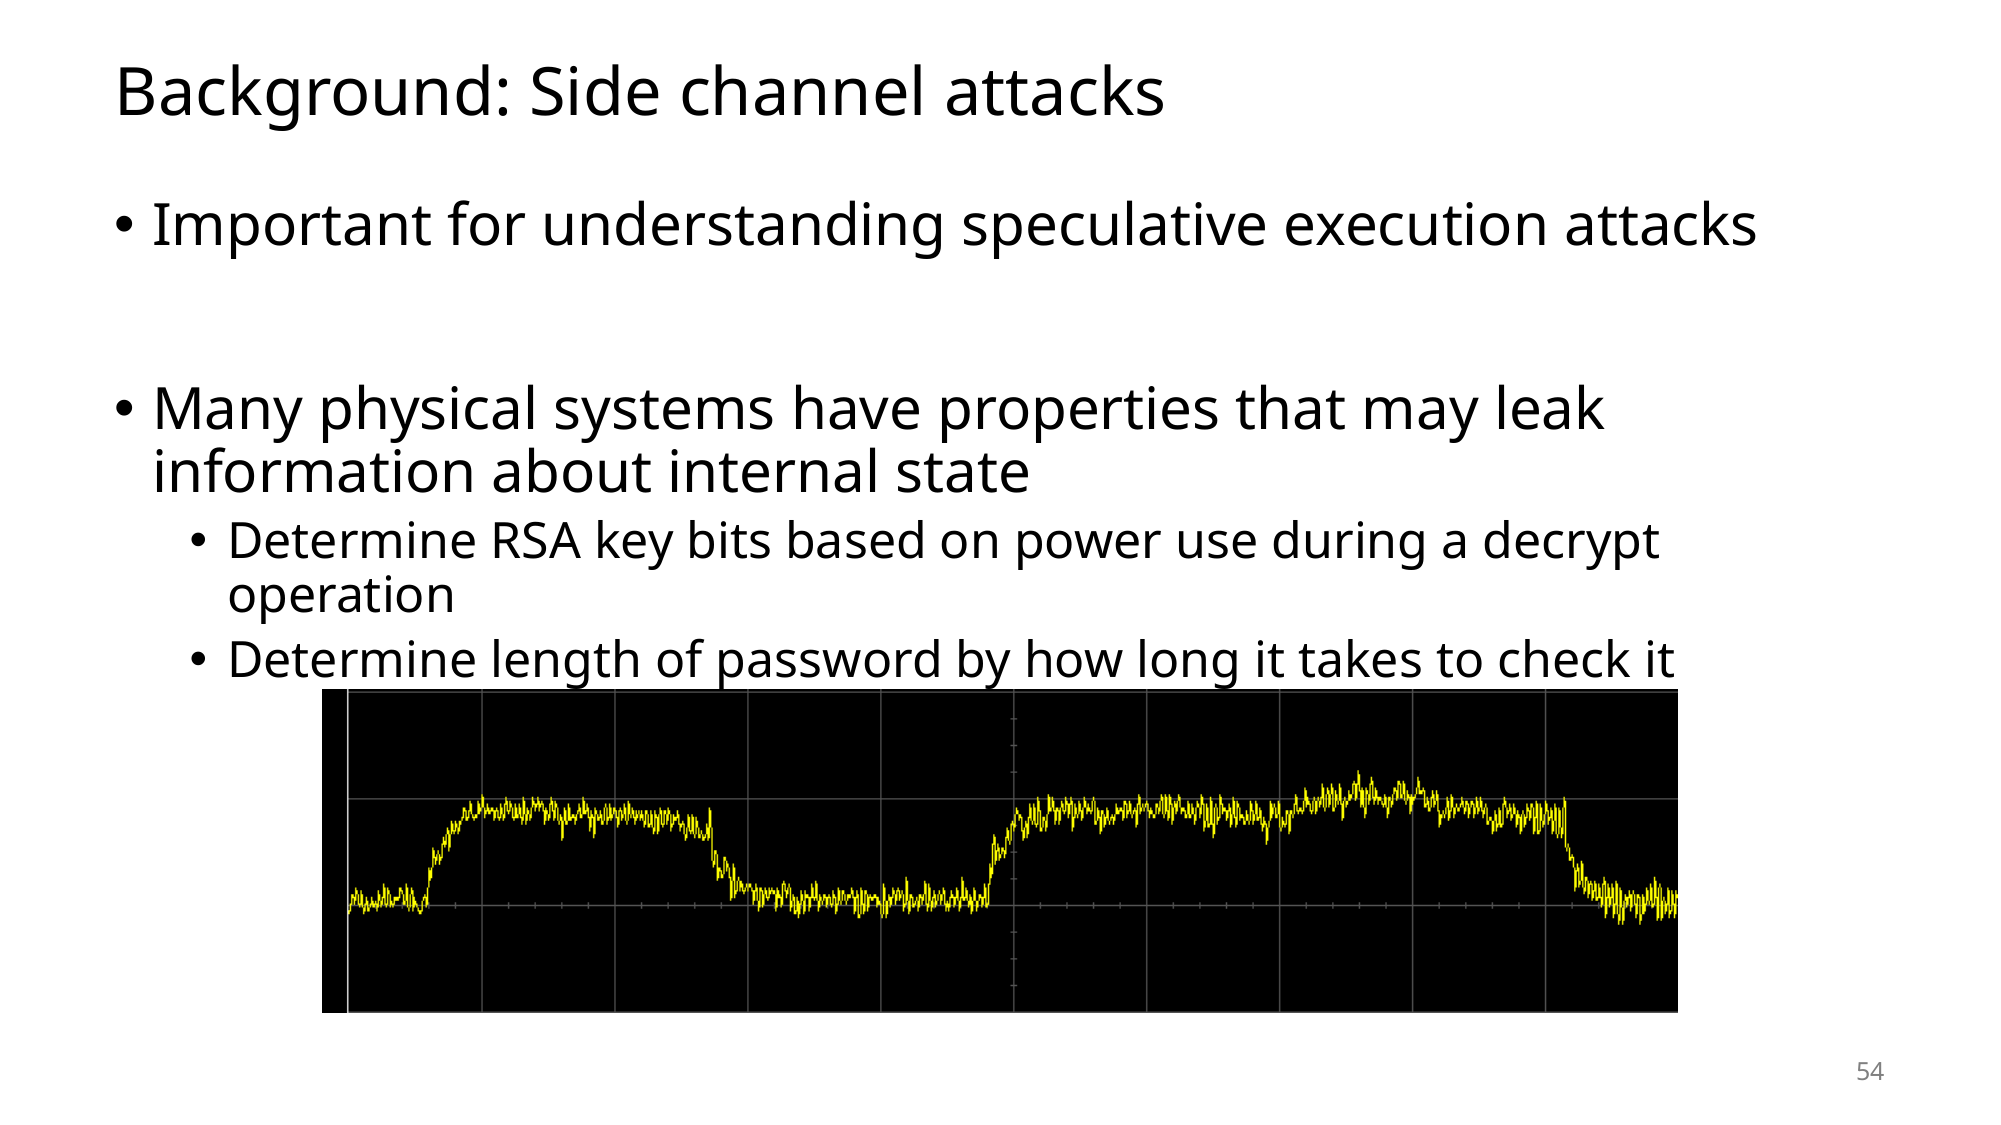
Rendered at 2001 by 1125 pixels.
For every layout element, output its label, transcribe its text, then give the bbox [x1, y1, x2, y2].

title Background: Side channel attacks [99, 37, 1900, 150]
slide_number 54 [1749, 1042, 1900, 1103]
picture [321, 689, 1678, 1013]
list Important for understanding speculative execution attacks Many physical systems have properties that may leak information about internal state Determine RSA key bits based on power use during a decrypt operation Determine length of password by how long it takes to check it [99, 187, 1900, 1013]
